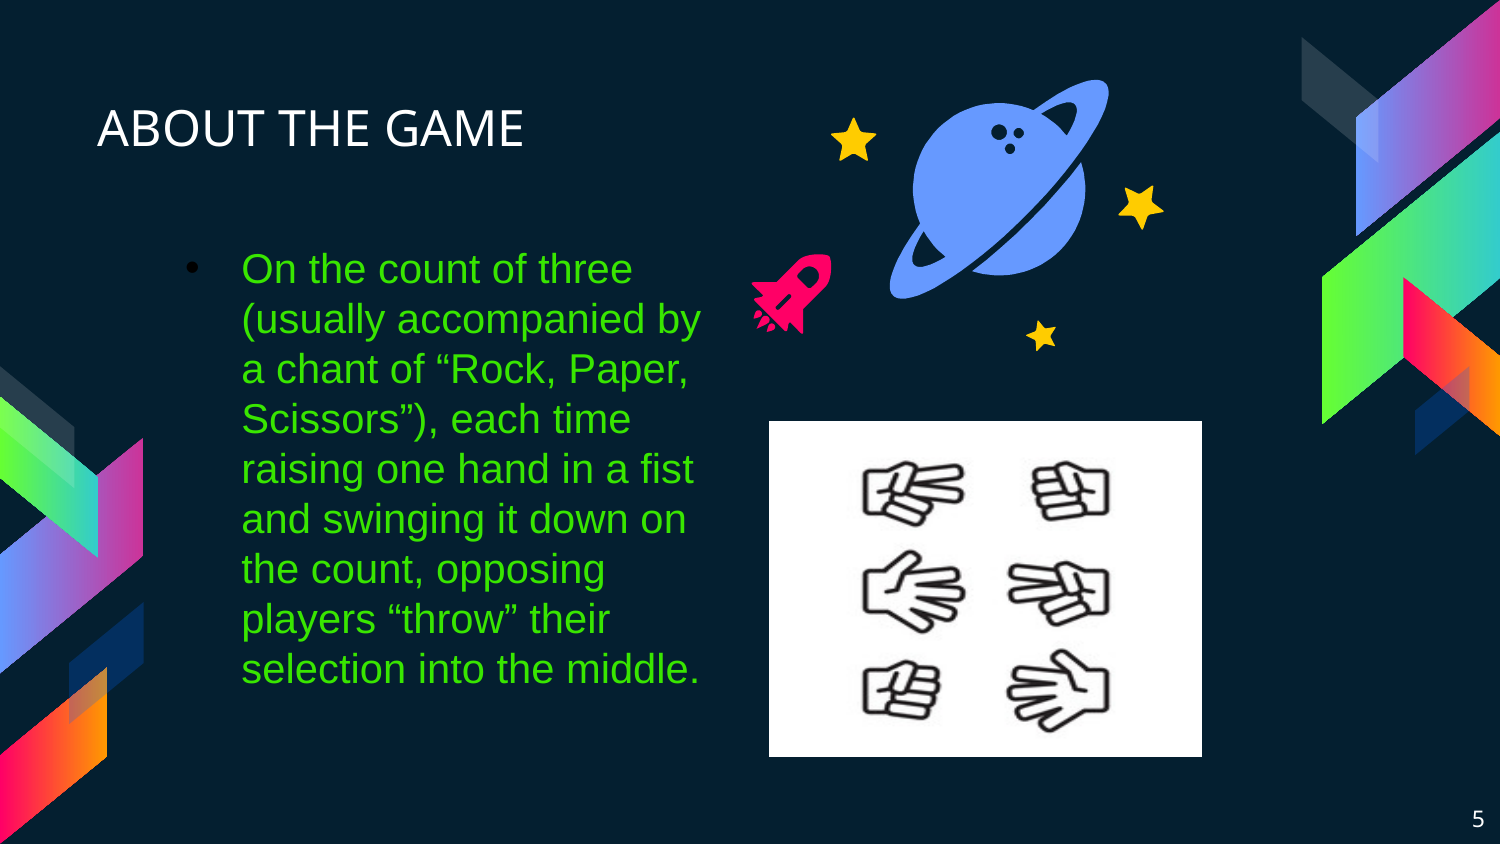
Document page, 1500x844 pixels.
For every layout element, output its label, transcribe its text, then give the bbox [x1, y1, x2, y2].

text_box [1026, 320, 1056, 352]
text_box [751, 254, 832, 334]
text_box [1118, 185, 1164, 230]
text_box On the count of three (usually accompanied by a chant of “Rock, Paper, Scissors”), each time raising one hand in a fist and swinging it down on the count, opposing players “throw” their selection into the middle. [170, 234, 733, 700]
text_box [889, 79, 1109, 299]
subtitle ABOUT THE GAME [69, 81, 886, 251]
picture [769, 421, 1203, 757]
slide_number 5 [1403, 789, 1500, 844]
text_box [831, 117, 877, 161]
